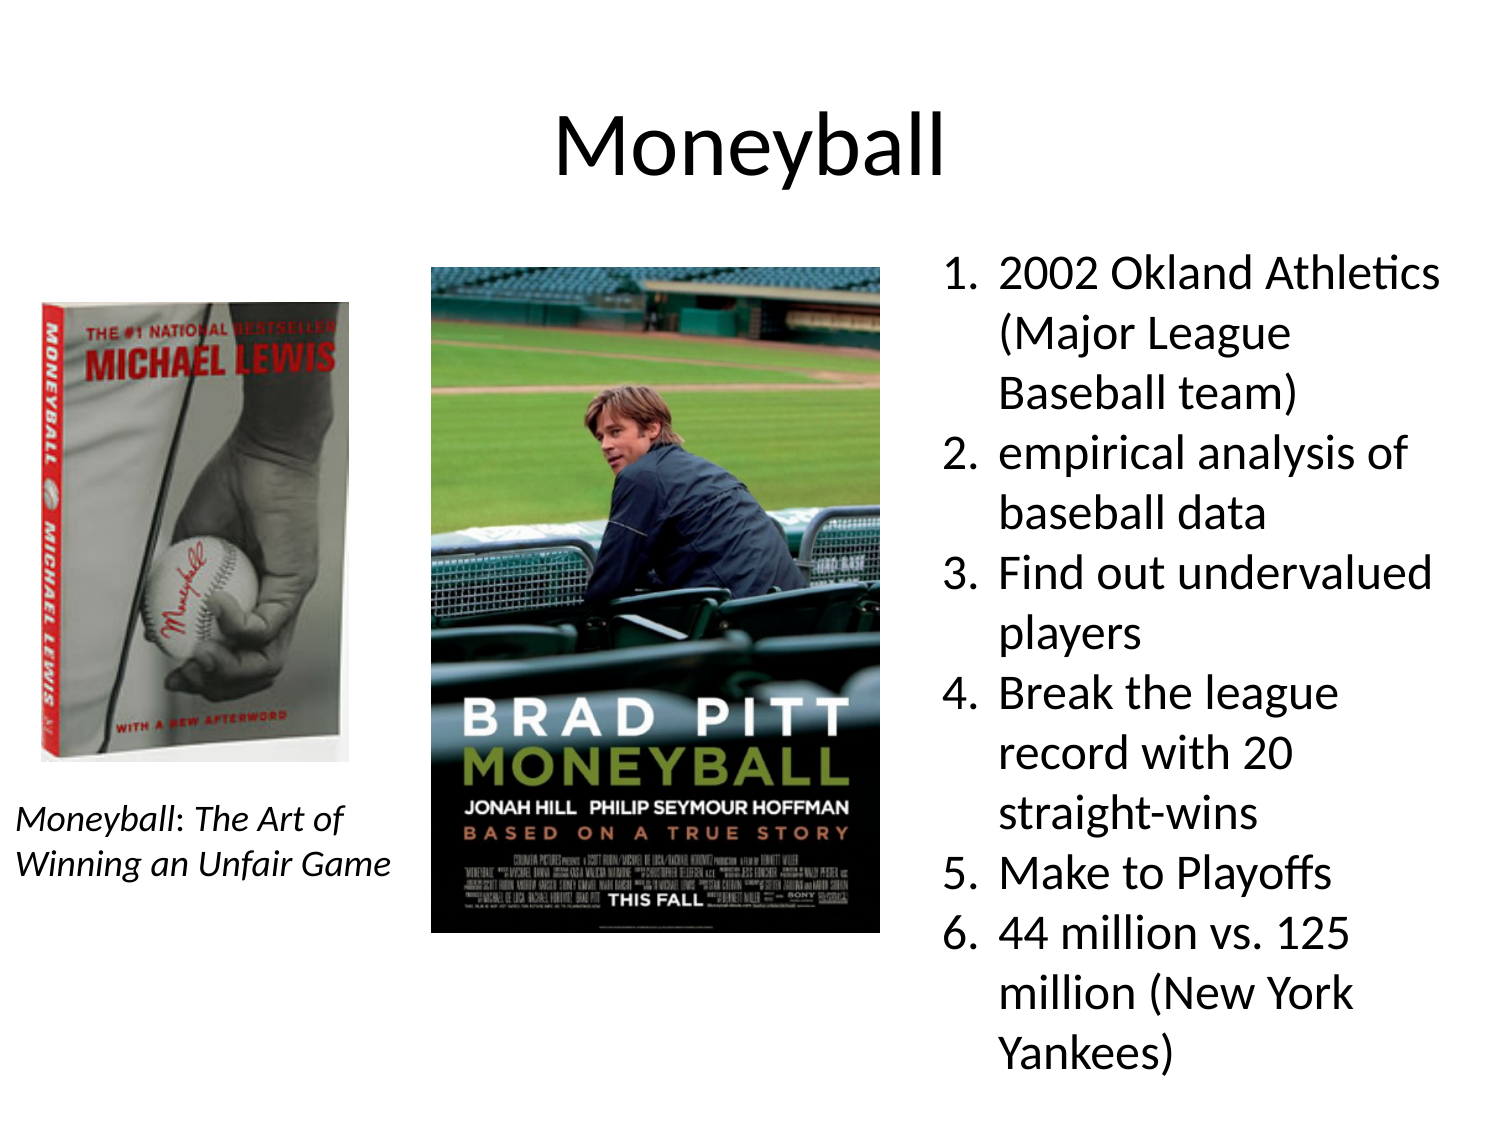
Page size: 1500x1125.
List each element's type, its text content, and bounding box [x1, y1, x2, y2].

title Moneyball [75, 45, 1425, 233]
text_box 2002 Okland Athletics (Major League Baseball team) empirical analysis of baseball data Find out undervalued players Break the league record with 20 straight-wins Make to Playoffs 44 million vs. 125 million (New York Yankees) [927, 231, 1483, 1125]
text_box Moneyball: The Art of Winning an Unfair Game [0, 786, 414, 892]
picture [41, 302, 349, 762]
picture [430, 266, 881, 933]
